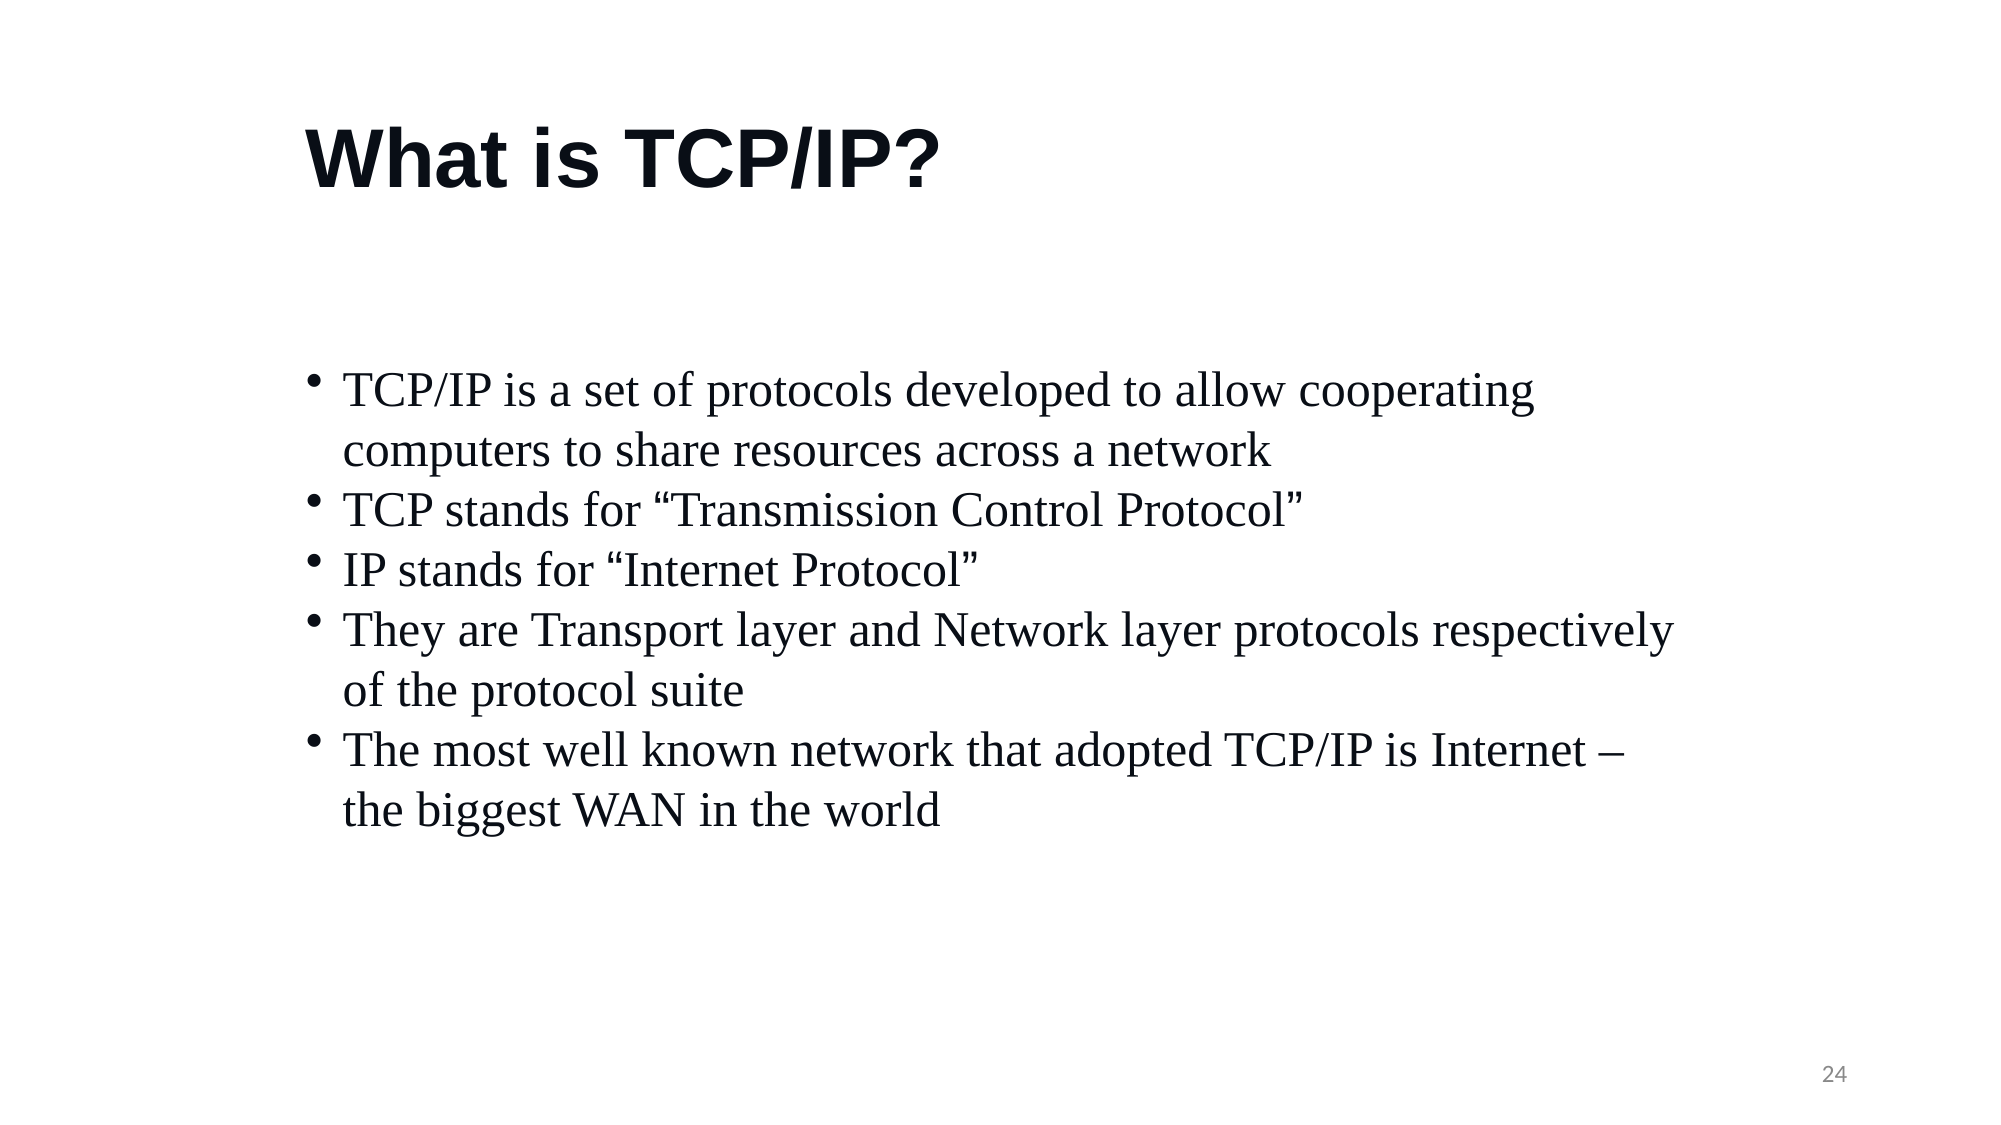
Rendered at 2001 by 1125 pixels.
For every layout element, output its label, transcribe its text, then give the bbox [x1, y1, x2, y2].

text_box TCP/IP is a set of protocols developed to allow cooperating computers to share resources across a network TCP stands for “Transmission Control Protocol” IP stands for “Internet Protocol” They are Transport layer and Network layer protocols respectively of the protocol suite The most well known network that adopted TCP/IP is Internet – the biggest WAN in the world [291, 349, 1700, 904]
slide_number 24 [1412, 1042, 1863, 1103]
text_box What is TCP/IP? [267, 66, 1613, 256]
